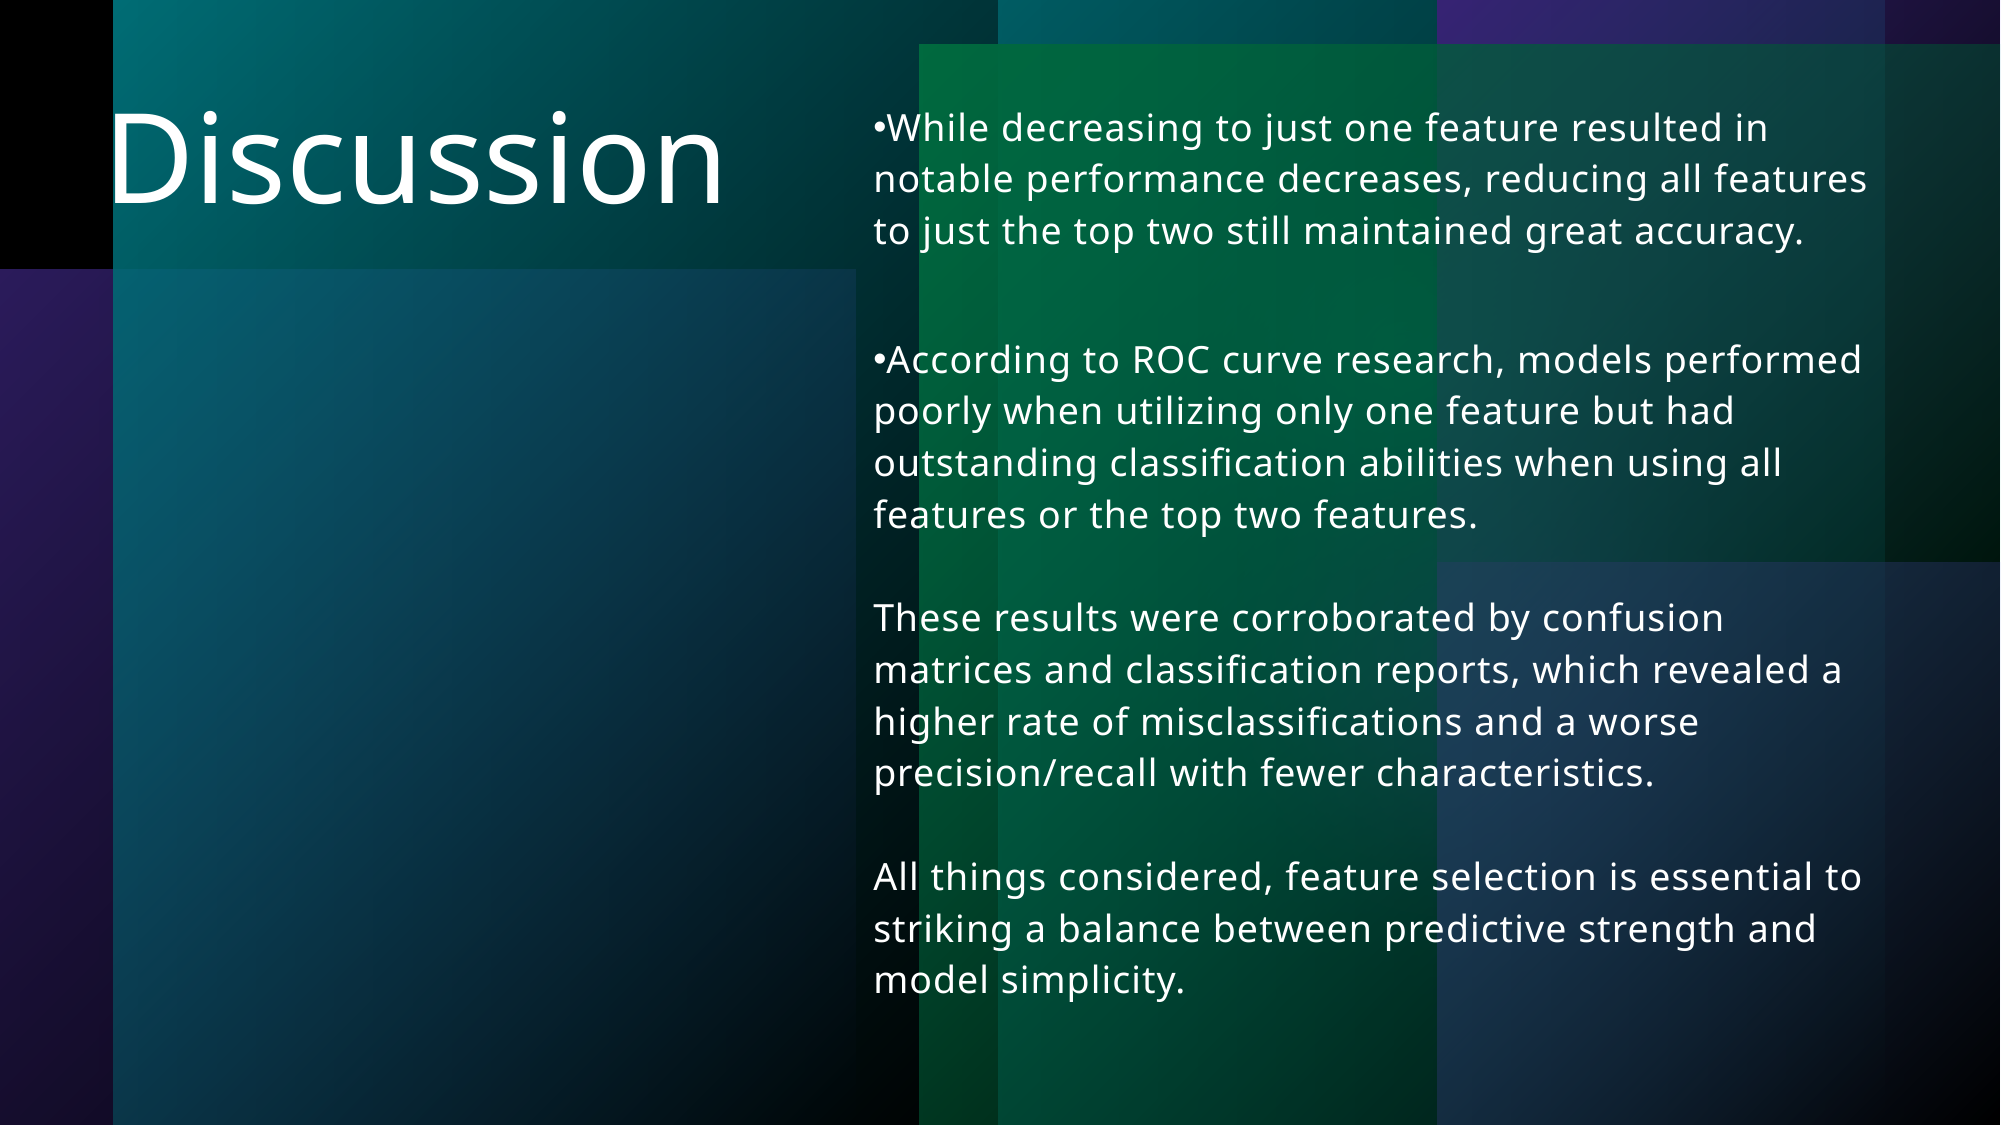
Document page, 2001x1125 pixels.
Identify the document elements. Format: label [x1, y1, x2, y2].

text_box [0, 0, 2000, 1125]
